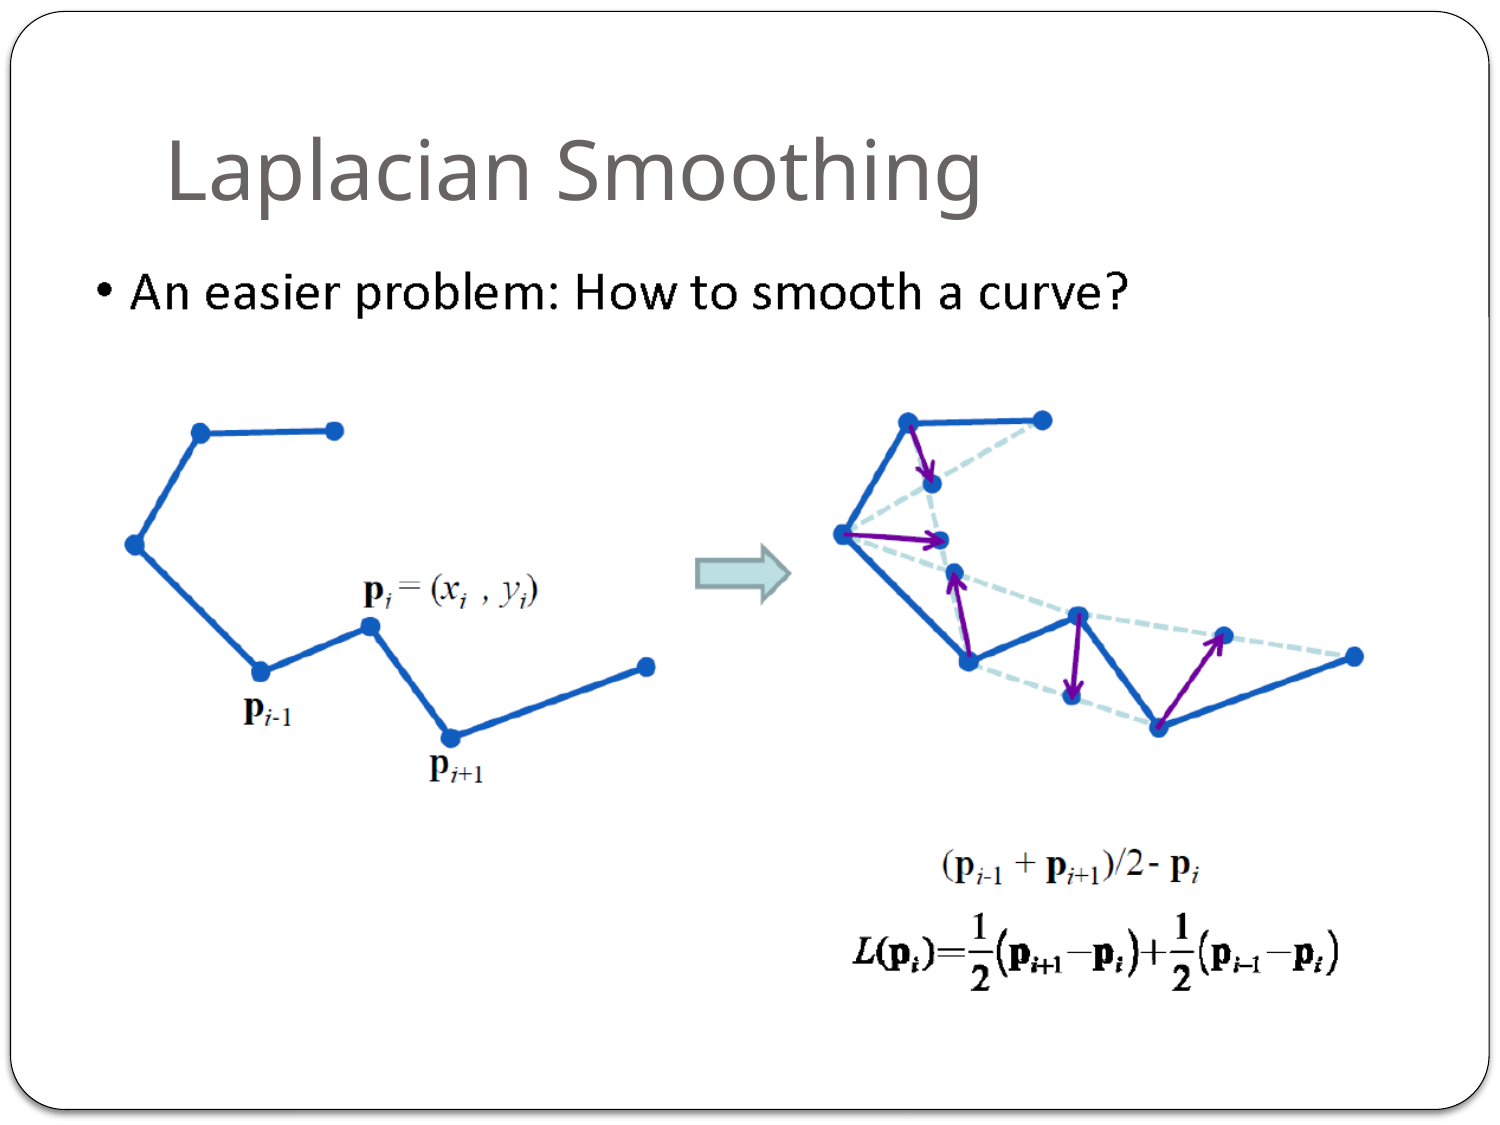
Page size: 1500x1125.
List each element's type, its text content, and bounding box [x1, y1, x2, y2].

title Laplacian Smoothing [150, 45, 1425, 233]
picture [88, 255, 1371, 1017]
